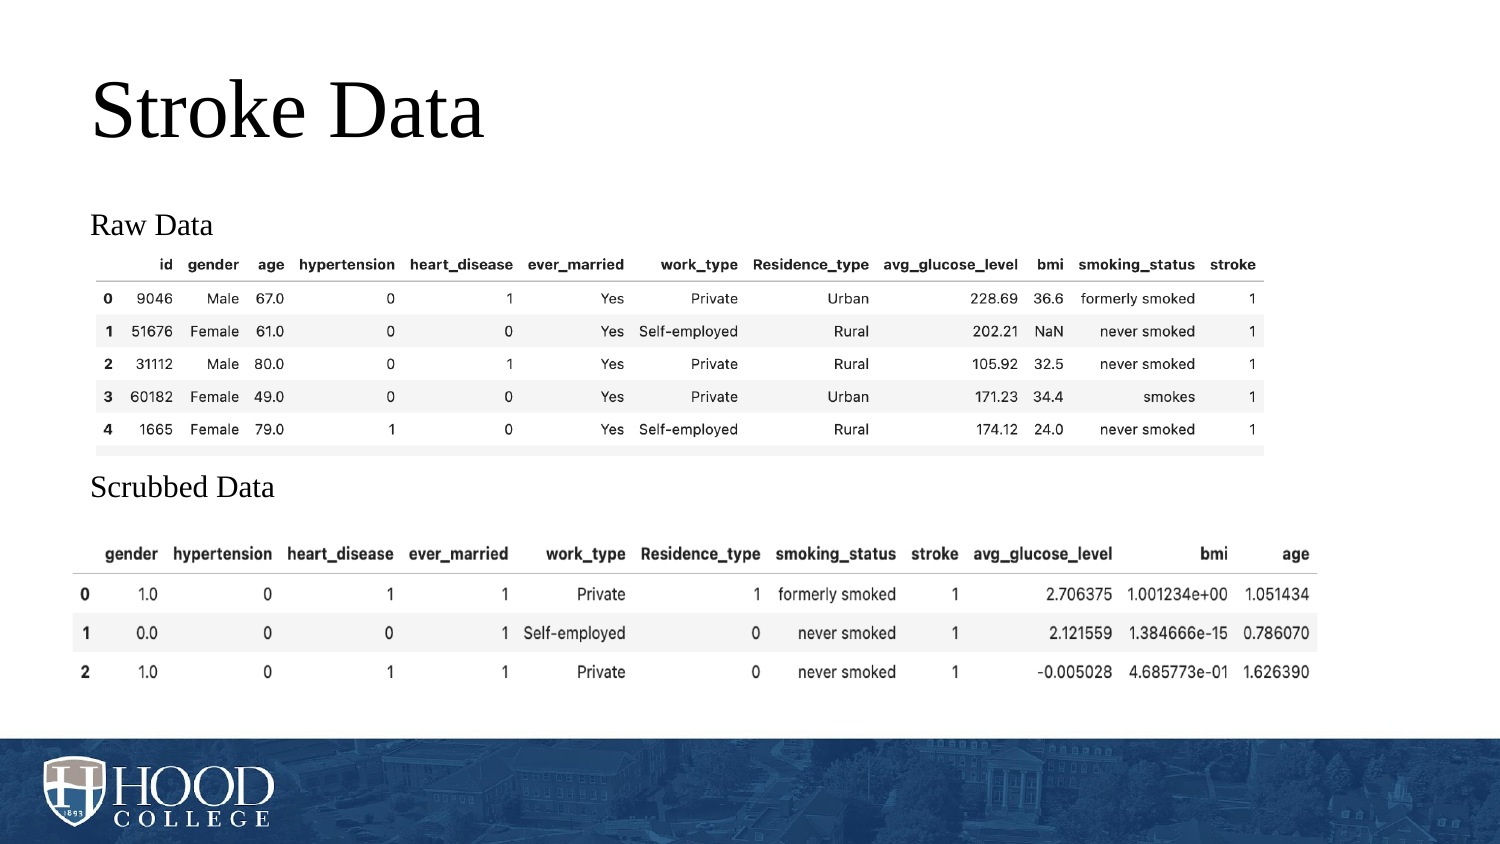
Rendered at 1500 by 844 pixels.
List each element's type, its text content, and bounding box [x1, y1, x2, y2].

title Stroke Data [75, 33, 1425, 175]
picture [0, 0, 1500, 844]
list Raw Data Scrubbed Data [75, 196, 1425, 711]
